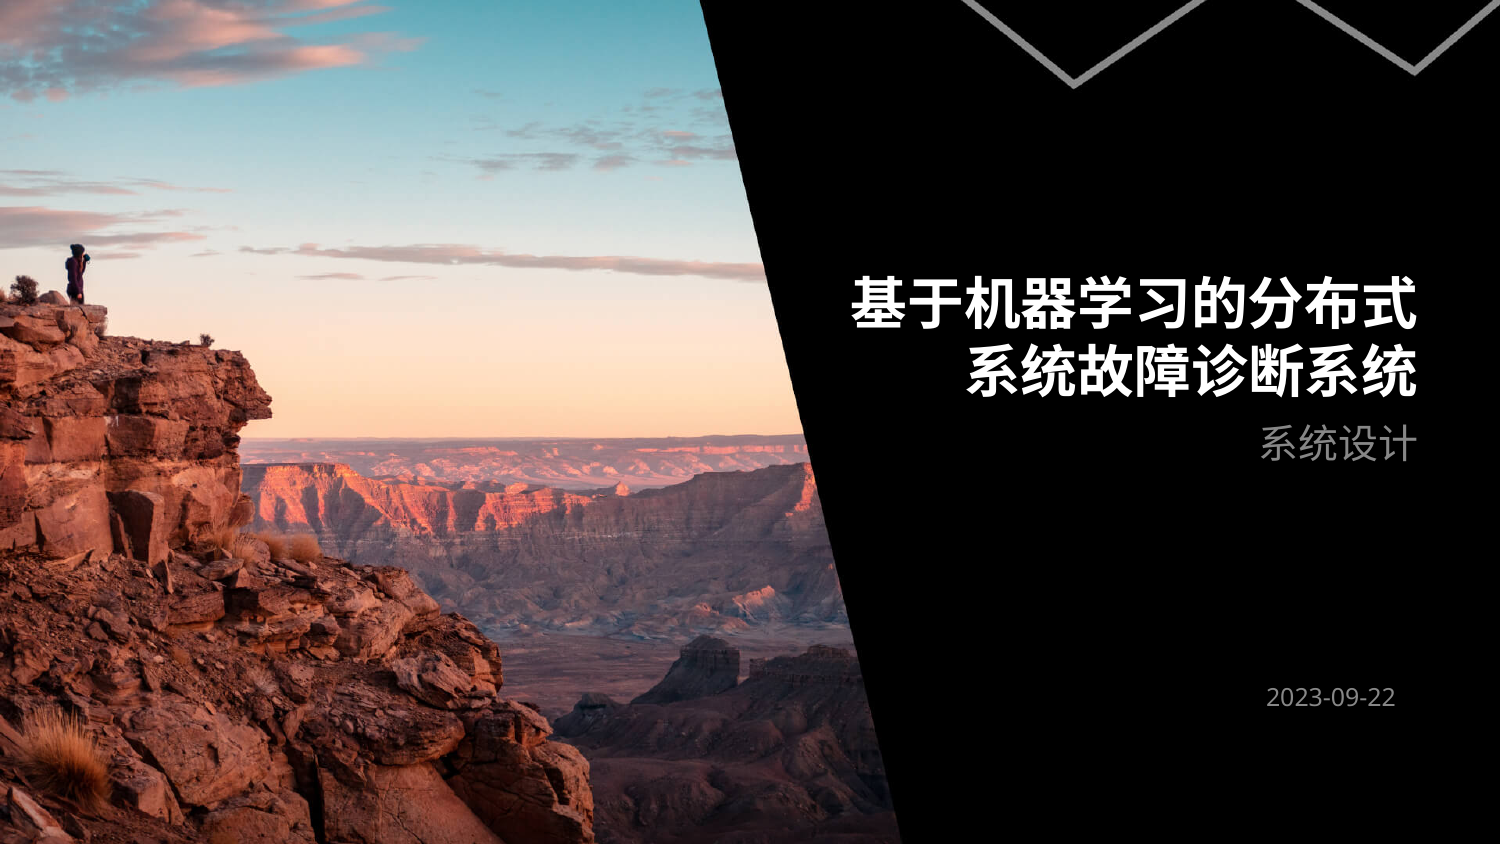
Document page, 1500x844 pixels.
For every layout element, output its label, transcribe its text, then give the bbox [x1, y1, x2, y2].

text_box 2023-09-22 [1092, 628, 1411, 719]
text_box 系统设计 [929, 411, 1433, 536]
picture [0, 0, 1500, 844]
text_box 基于机器学习的分布式系统故障诊断系统 [810, 192, 1433, 412]
